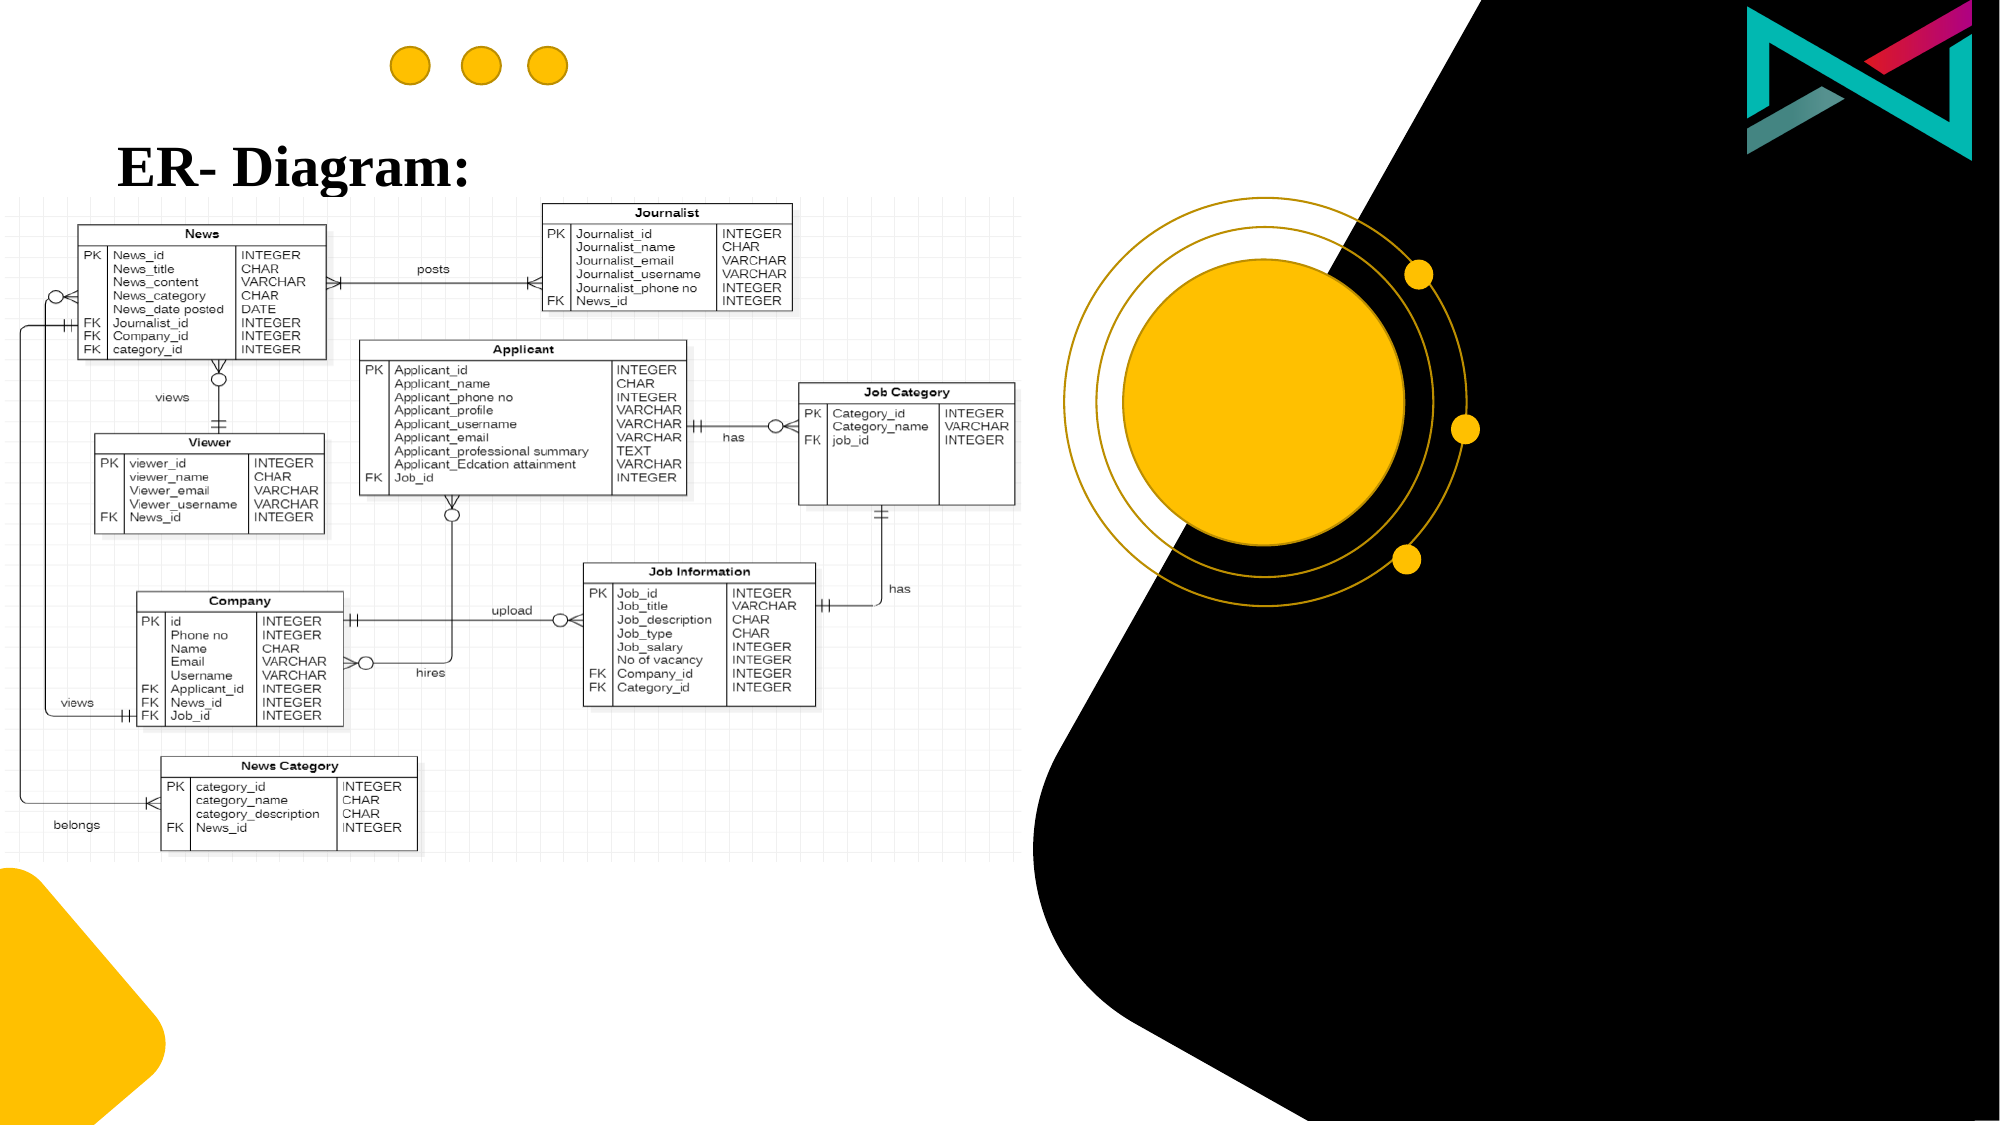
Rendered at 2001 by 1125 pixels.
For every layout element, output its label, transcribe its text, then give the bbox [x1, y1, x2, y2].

text_box [1032, 0, 2000, 1122]
picture [1747, 0, 1972, 161]
text_box [527, 45, 569, 86]
picture [4, 197, 1022, 862]
text_box [1449, 413, 1482, 446]
text_box [389, 45, 431, 86]
text_box ER- Diagram: [102, 120, 522, 197]
text_box [1063, 196, 1468, 608]
text_box [460, 45, 502, 86]
text_box [0, 866, 167, 1125]
text_box [1391, 543, 1423, 576]
text_box [1403, 258, 1435, 291]
